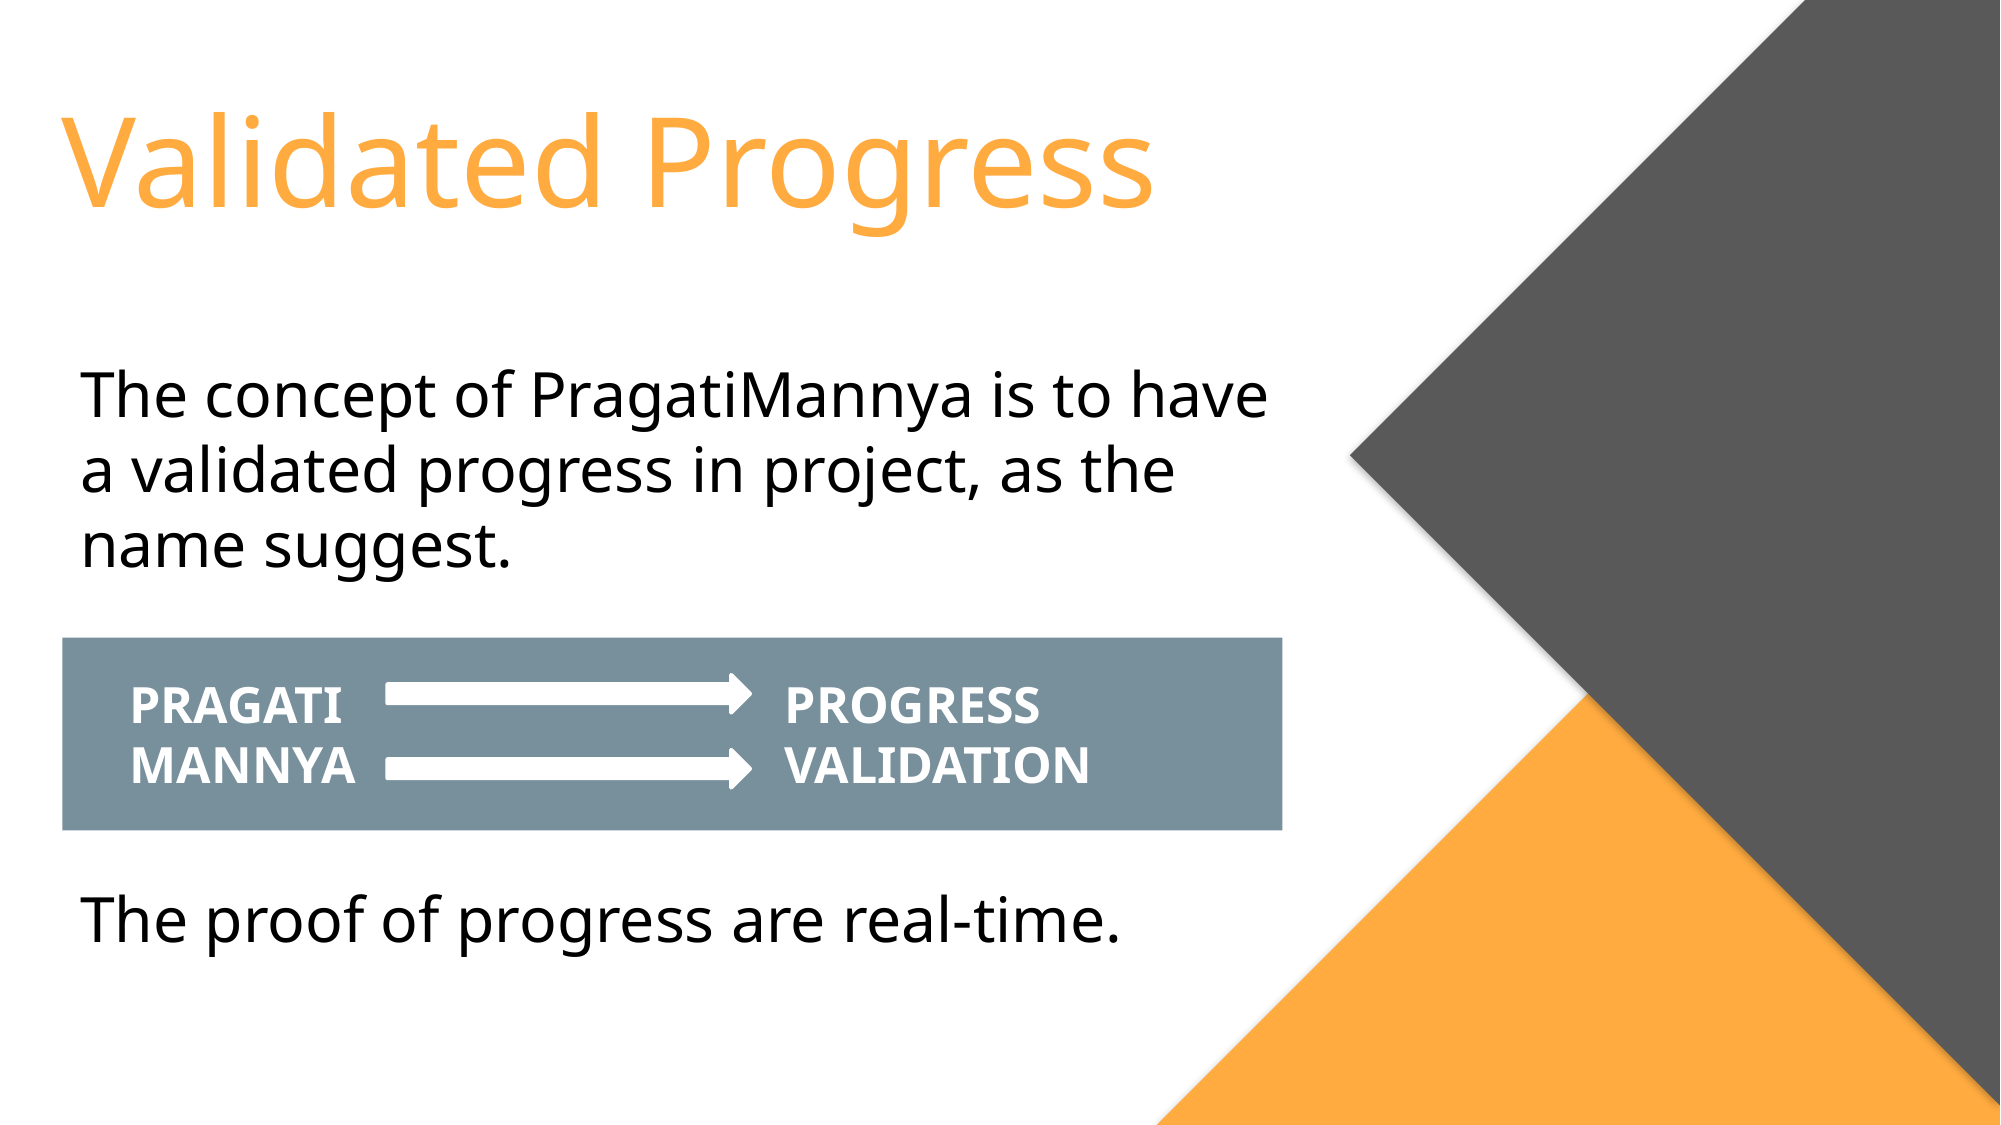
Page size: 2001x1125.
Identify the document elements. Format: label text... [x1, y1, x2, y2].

text_box [385, 673, 753, 715]
title Validated Progress [41, 87, 1429, 253]
text_box [385, 748, 753, 790]
text_box [1349, 0, 2000, 1106]
text_box [1156, 699, 2000, 1125]
text_box PRAGATI PROGRESS MANNYA VALIDATION [62, 637, 1283, 831]
text_box The concept of PragatiMannya is to have a validated progress in project, as the name suggest. The proof of progress are real-time. [64, 340, 1305, 819]
